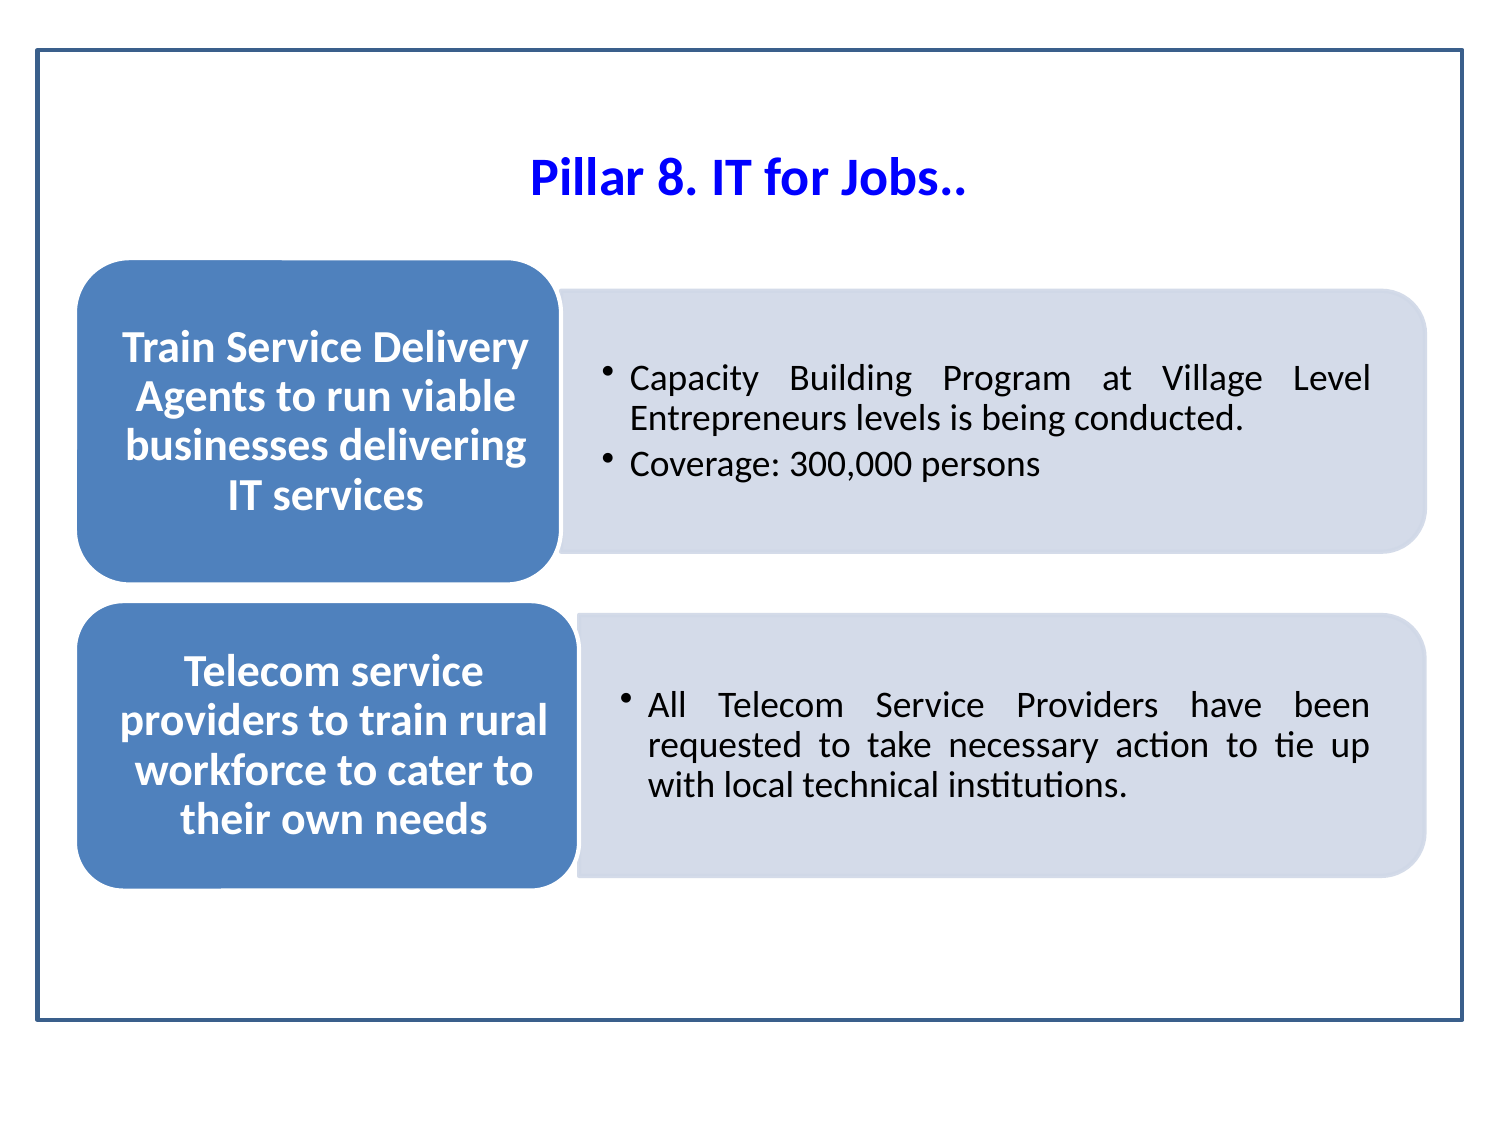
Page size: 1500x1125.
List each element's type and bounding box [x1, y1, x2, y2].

list [74, 257, 1426, 891]
text_box [35, 48, 1464, 1022]
